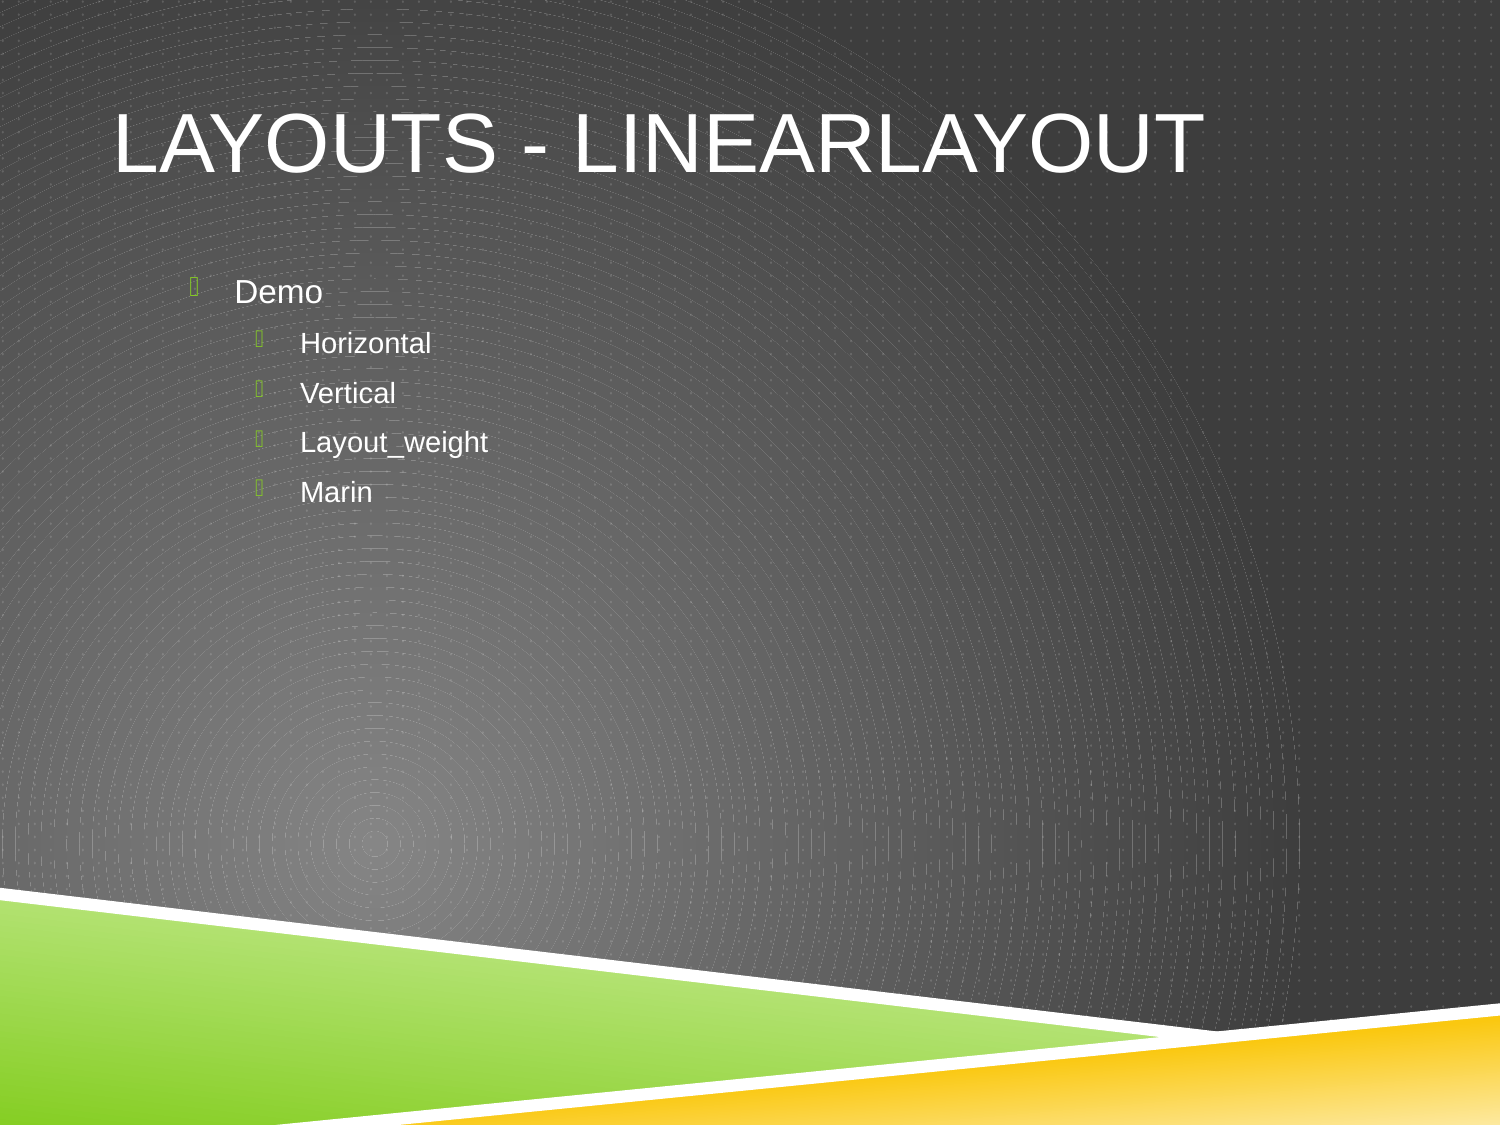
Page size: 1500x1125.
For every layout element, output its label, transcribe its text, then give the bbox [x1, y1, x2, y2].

title LAYOUTS - linearlayout [112, 45, 1388, 233]
list Demo Horizontal Vertical Layout_weight Marin [112, 262, 1388, 875]
